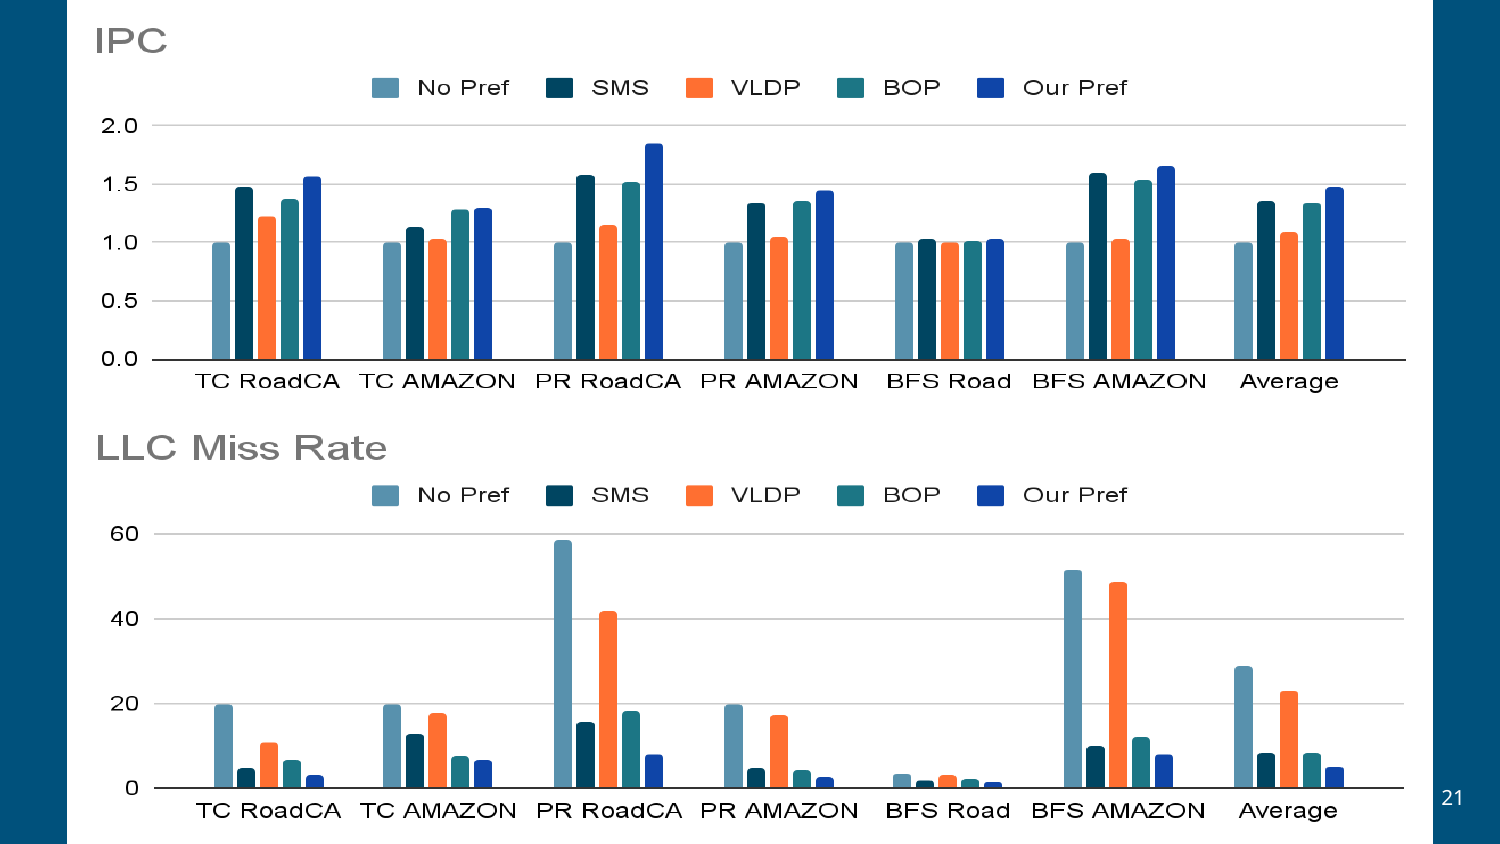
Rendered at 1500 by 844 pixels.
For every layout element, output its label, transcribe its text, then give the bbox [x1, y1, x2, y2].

slide_number ‹#› [1438, 764, 1480, 830]
picture [68, 0, 1432, 844]
